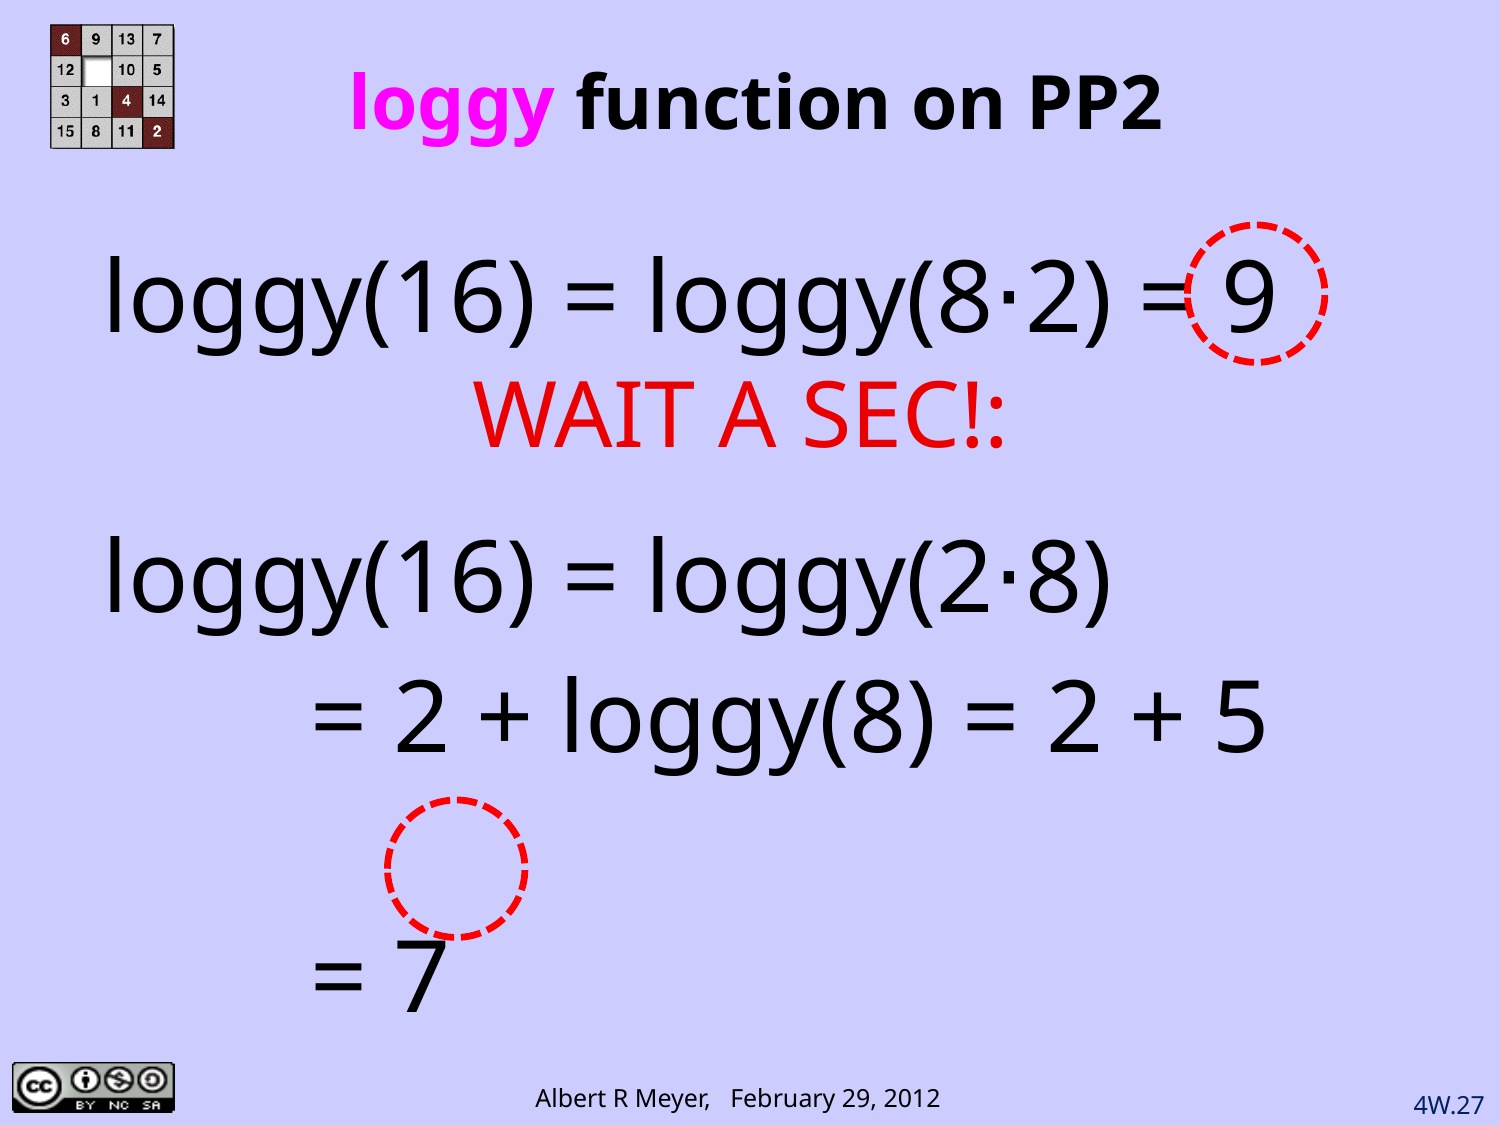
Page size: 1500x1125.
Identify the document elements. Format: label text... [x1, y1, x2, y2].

text_box WAIT A SEC!: [457, 348, 1025, 474]
slide_number 4W.27 [1337, 1087, 1500, 1125]
picture [12, 1062, 175, 1113]
title loggy function on PP2 [237, 12, 1276, 188]
list loggy(16) = loggy(8⋅2) = 9 loggy(16) = loggy(2⋅8) = 2 + loggy(8) = 2 + 5 = 7 [87, 224, 1413, 963]
text_box [1187, 224, 1325, 363]
text_box [387, 799, 525, 938]
picture [50, 24, 175, 149]
